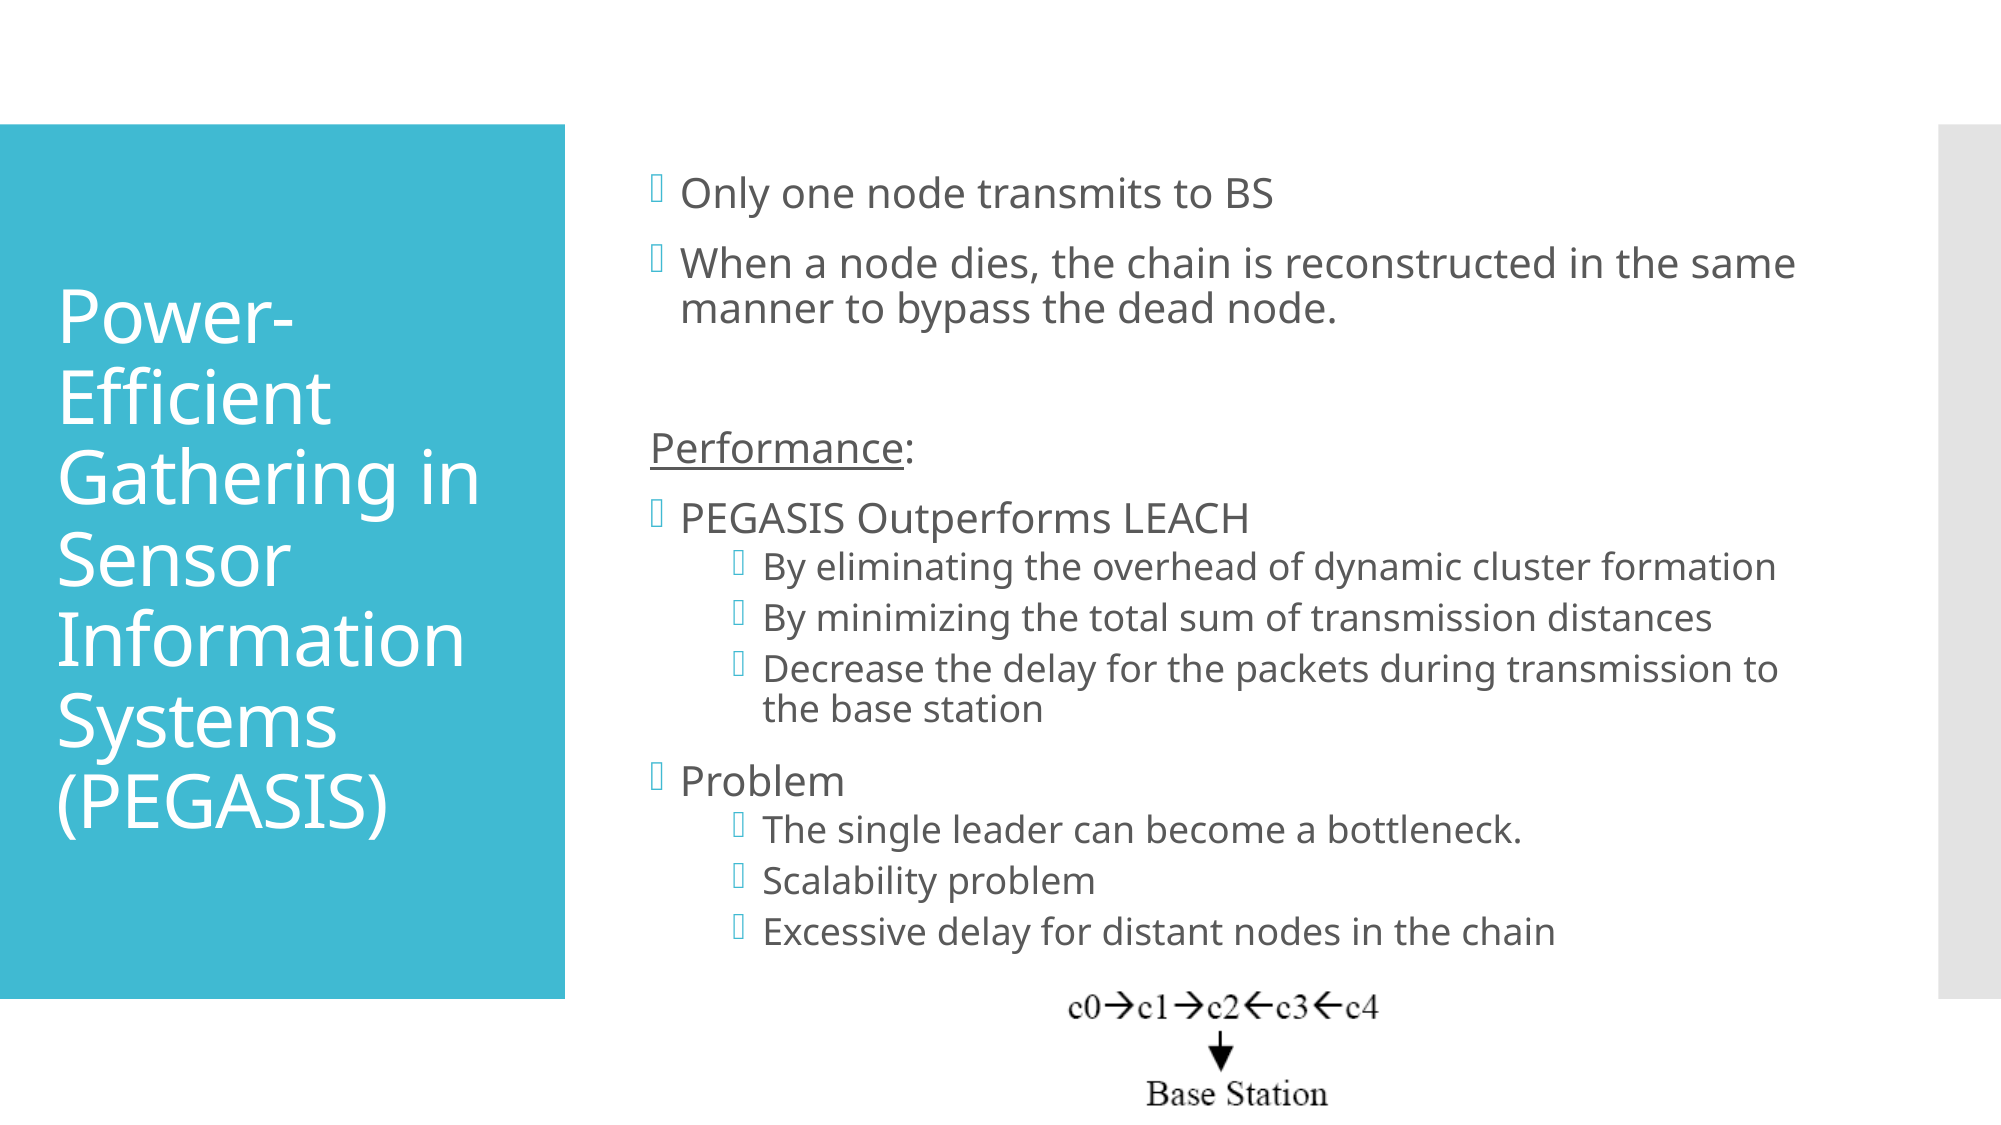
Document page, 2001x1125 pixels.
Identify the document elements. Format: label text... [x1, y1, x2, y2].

title Power-Efficient Gathering in Sensor Information Systems (PEGASIS) [41, 184, 525, 940]
list Only one node transmits to BS When a node dies, the chain is reconstructed in the same manner to bypass the dead node. Performance: PEGASIS Outperforms LEACH By eliminating the overhead of dynamic cluster formation By minimizing the total sum of transmission distances Decrease the delay for the packets during transmission to the base station Problem The single leader can become a bottleneck. Scalability problem Excessive delay for distant nodes in the chain [634, 114, 1835, 1012]
picture [1053, 978, 1417, 1125]
